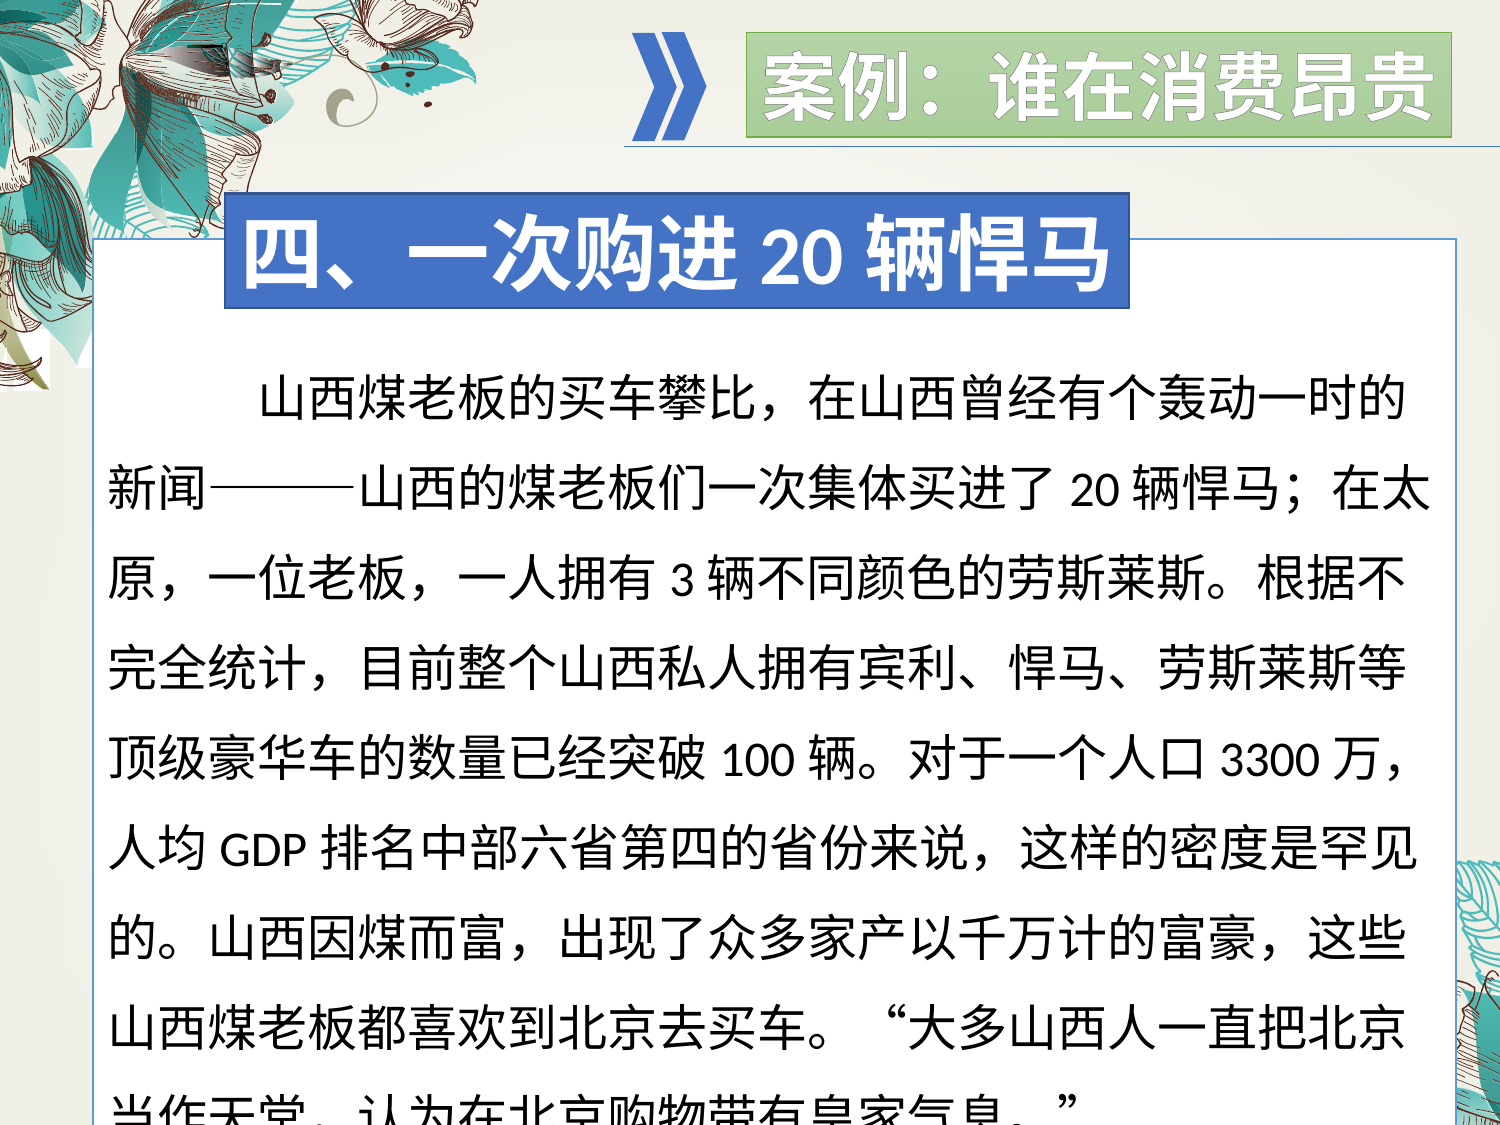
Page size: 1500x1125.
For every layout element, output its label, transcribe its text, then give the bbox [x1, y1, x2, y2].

text_box 四、一次购进20辆悍马 [480, 192, 1130, 309]
picture [0, 0, 480, 483]
picture [1163, 687, 1500, 1125]
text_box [623, 32, 1500, 147]
text_box 山西煤老板的买车攀比，在山西曾经有个轰动一时的新闻———山西的煤老板们一次集体买进了20辆悍马；在太原，一位老板，一人拥有3辆不同颜色的劳斯莱斯。根据不完全统计，目前整个山西私人拥有宾利、悍马、劳斯莱斯等顶级豪华车的数量已经突破100辆。对于一个人口3300万，人均GDP排名中部六省第四的省份来说，这样的密度是罕见的。山西因煤而富，出现了众多家产以千万计的富豪，这些山西煤老板都喜欢到北京去买车。“大多山西人一直把北京当作天堂，认为在北京购物带有皇家气息。” [92, 238, 1457, 1125]
